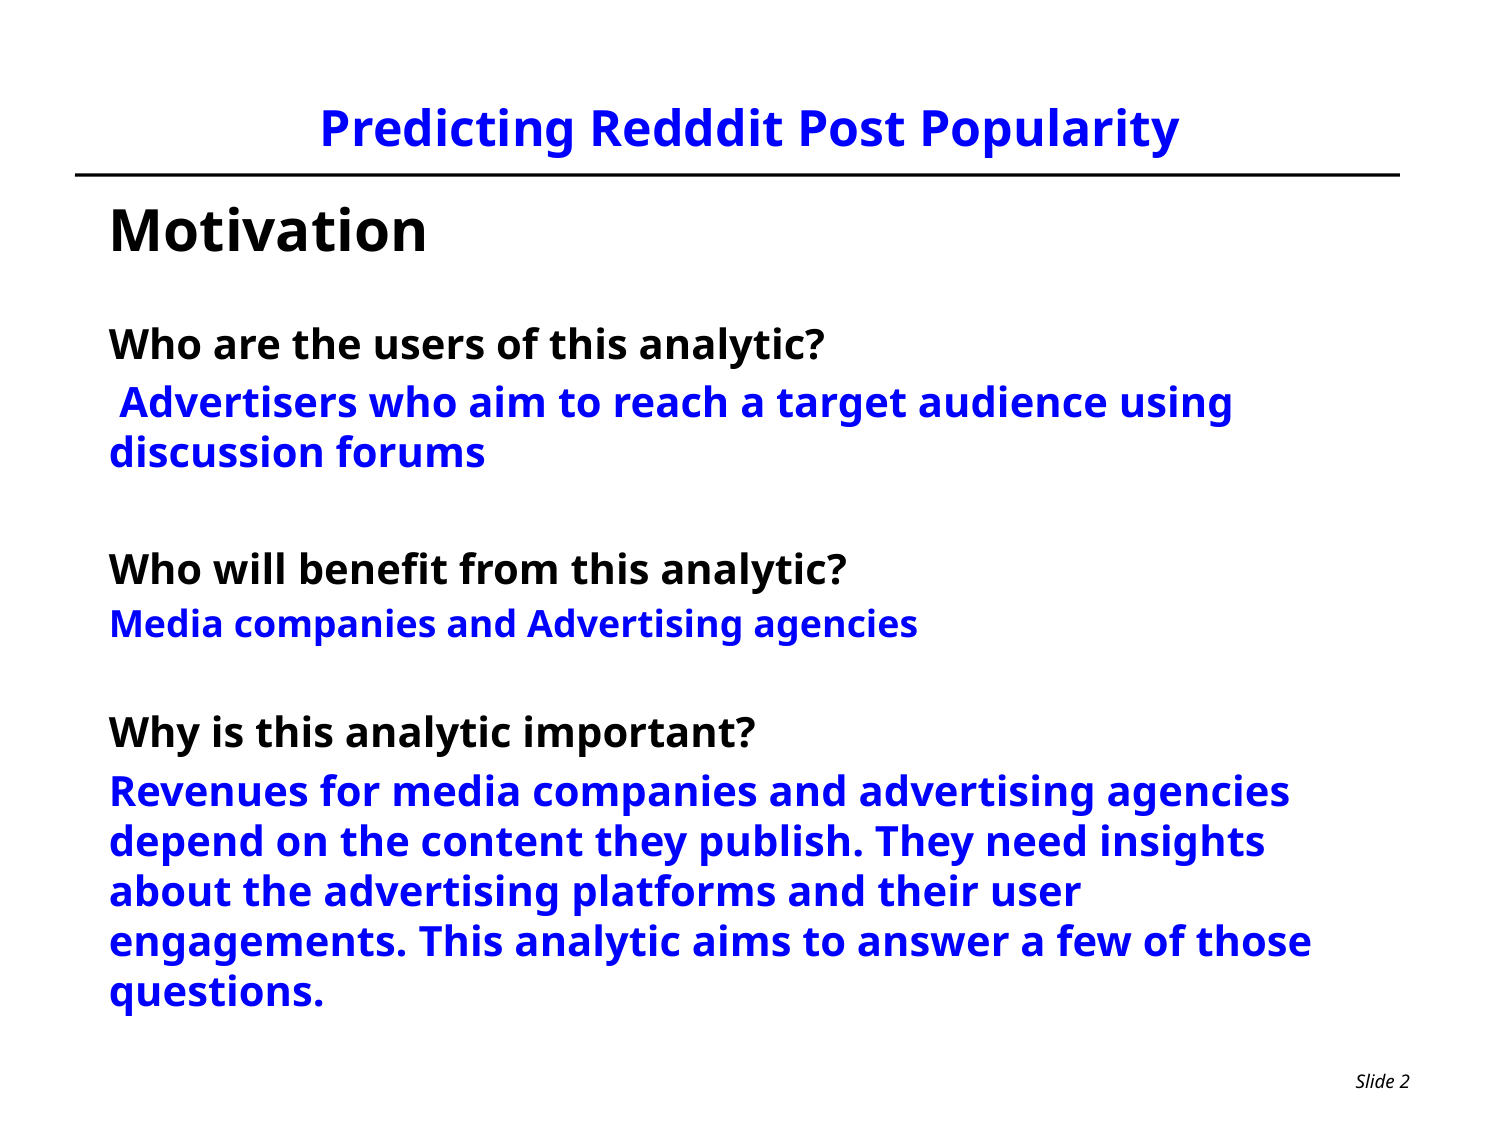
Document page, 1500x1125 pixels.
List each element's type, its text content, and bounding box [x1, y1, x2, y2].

slide_number Slide 2 [1074, 1062, 1425, 1100]
text_box Predicting Redddit Post Popularity [74, 46, 1425, 164]
list Motivation Who are the users of this analytic? Advertisers who aim to reach a target audience using discussion forums Who will benefit from this analytic? Media companies and Advertising agencies Why is this analytic important? Revenues for media companies and advertising agencies depend on the content they publish. They need insights about the advertising platforms and their user engagements. This analytic aims to answer a few of those questions. [93, 185, 1371, 1063]
